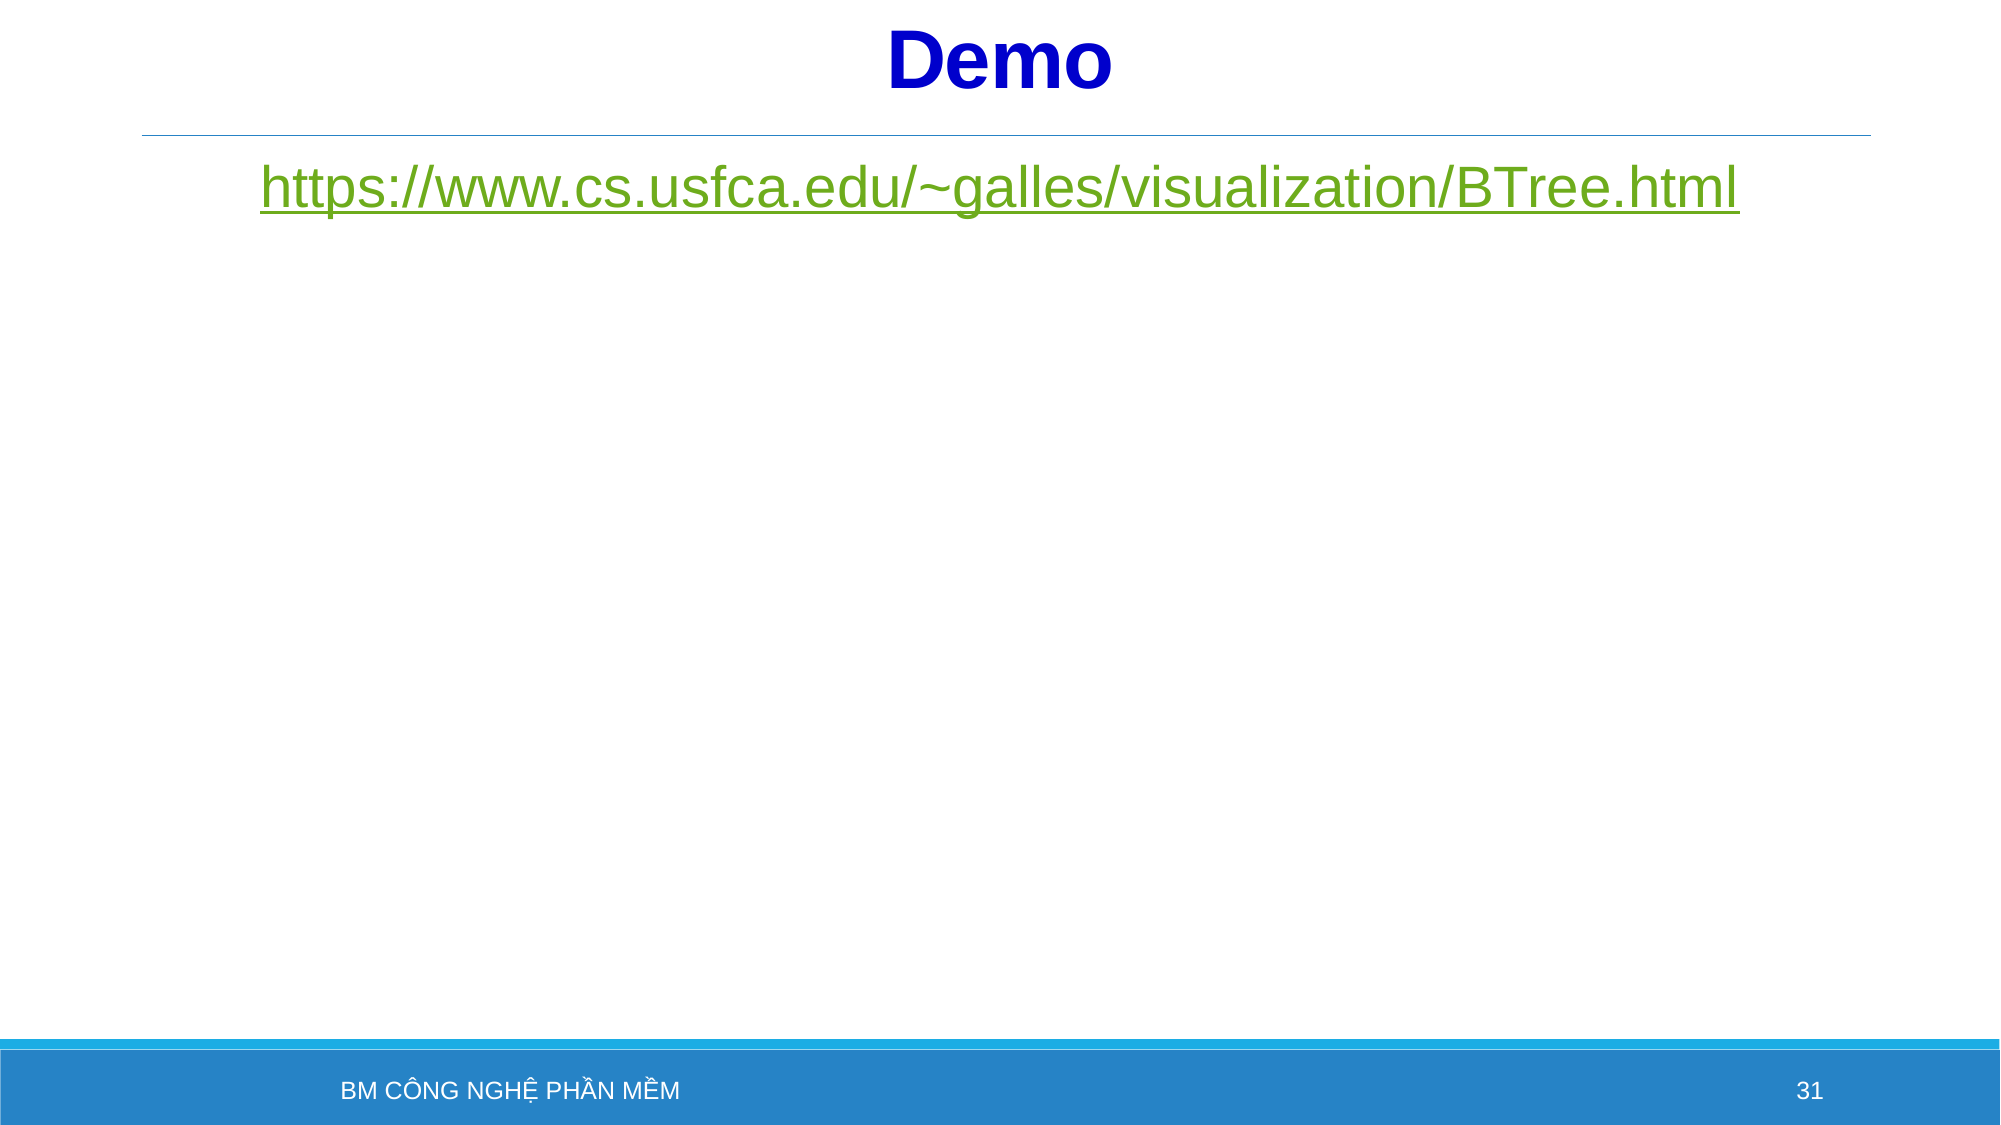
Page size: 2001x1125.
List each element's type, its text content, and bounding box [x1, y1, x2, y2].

title Demo [127, 5, 1873, 121]
list https://www.cs.usfca.edu/~galles/visualization/BTree.html [127, 149, 1873, 1034]
footer BM Công nghệ phần mềm [180, 1059, 842, 1120]
slide_number 31 [1624, 1059, 1840, 1120]
